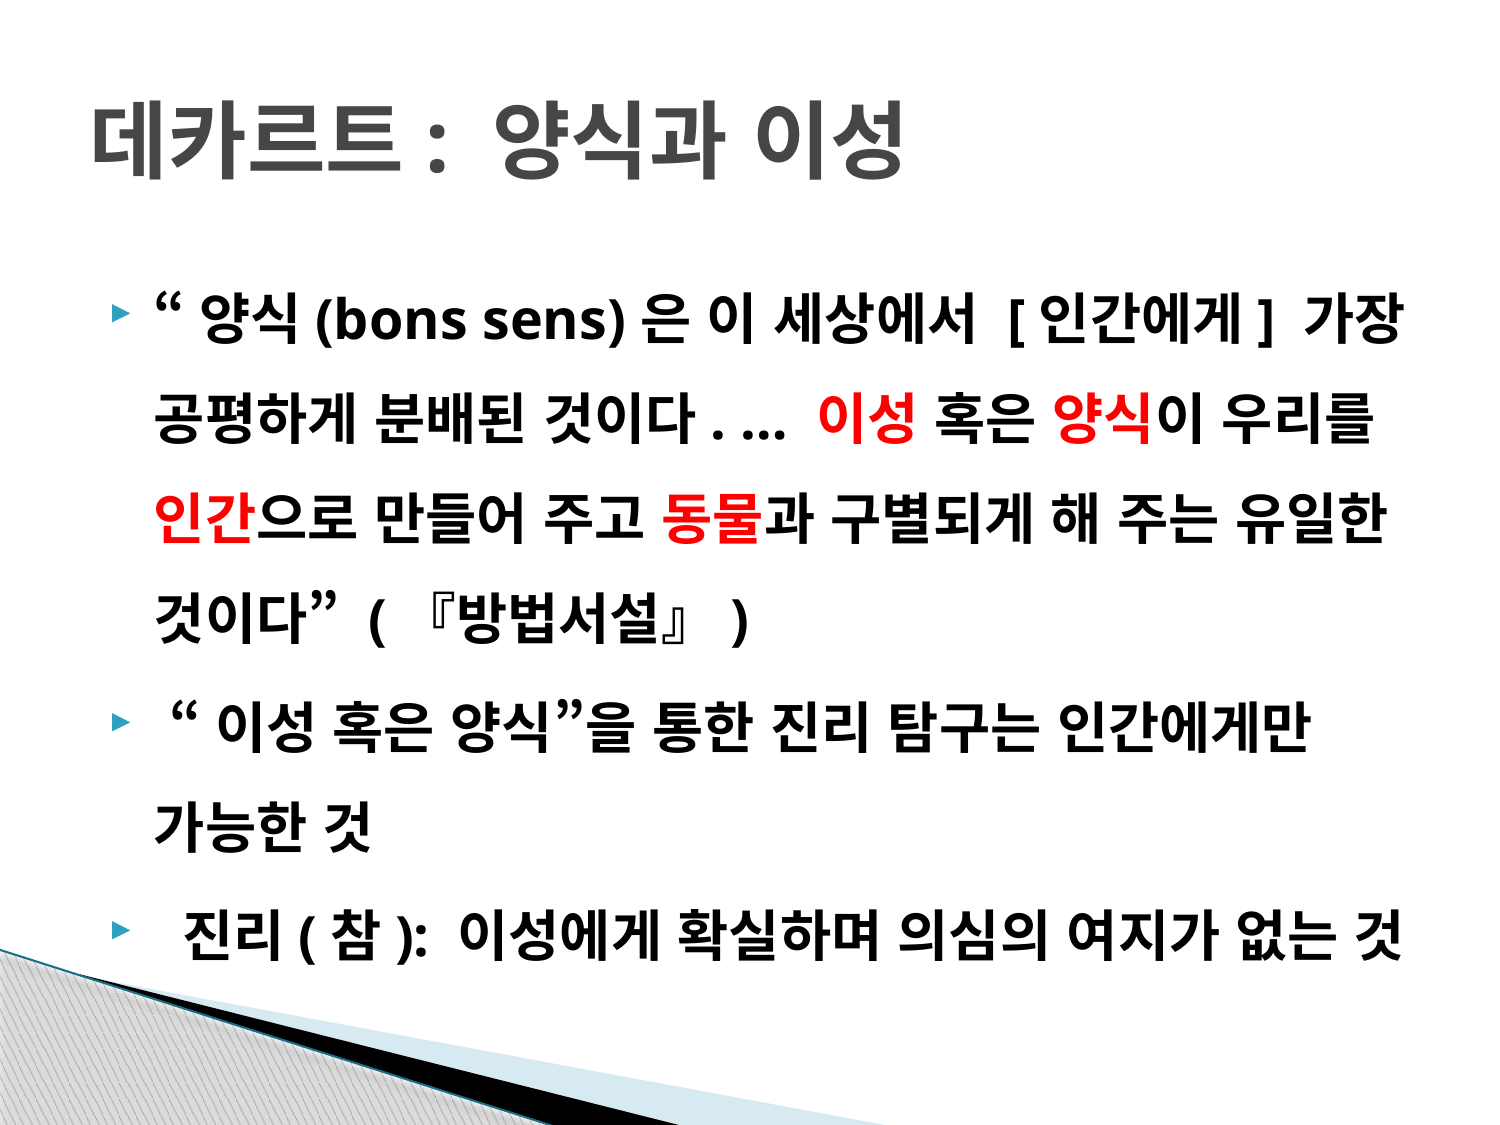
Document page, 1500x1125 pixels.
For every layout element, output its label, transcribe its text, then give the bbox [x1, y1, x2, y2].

list “양식(bons sens)은 이 세상에서 [인간에게] 가장 공평하게 분배된 것이다. … 이성 혹은 양식이 우리를 인간으로 만들어 주고 동물과 구별되게 해 주는 유일한 것이다” (『방법서설』) “이성 혹은 양식”을 통한 진리 탐구는 인간에게만 가능한 것 진리(참): 이성에게 확실하며 의심의 여지가 없는 것 [75, 243, 1425, 986]
title 데카르트: 양식과 이성 [75, 45, 1425, 233]
